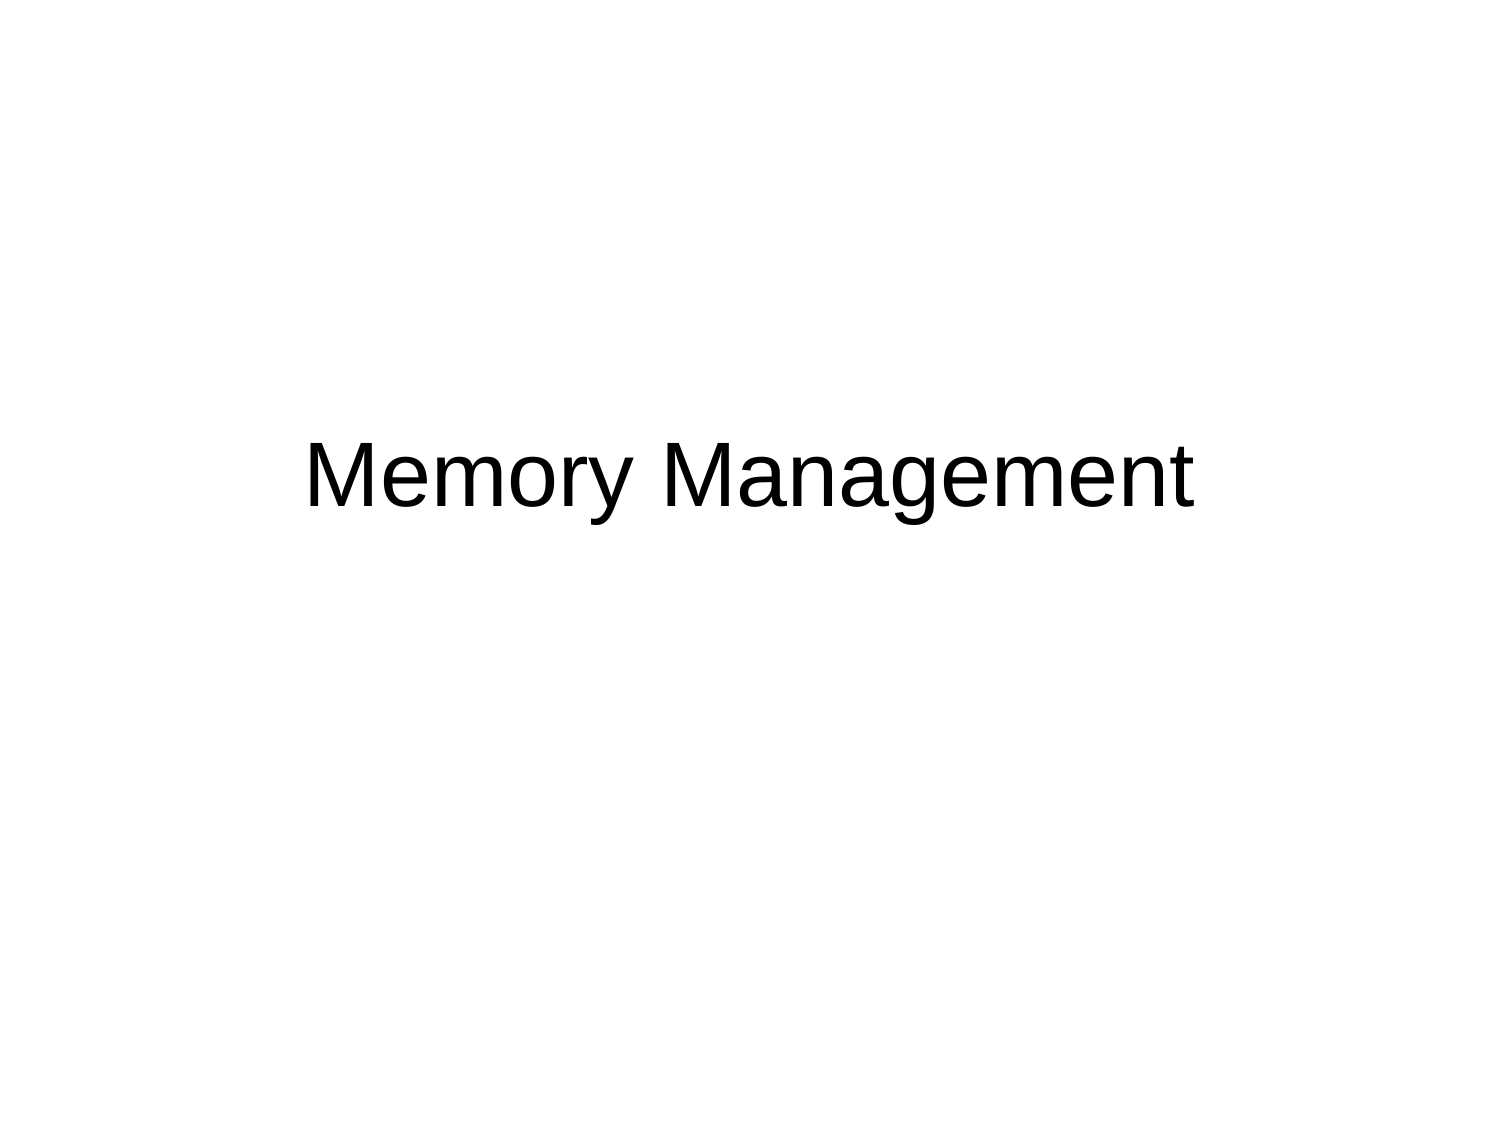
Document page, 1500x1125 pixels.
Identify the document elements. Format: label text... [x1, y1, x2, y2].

title Memory Management [112, 349, 1388, 591]
